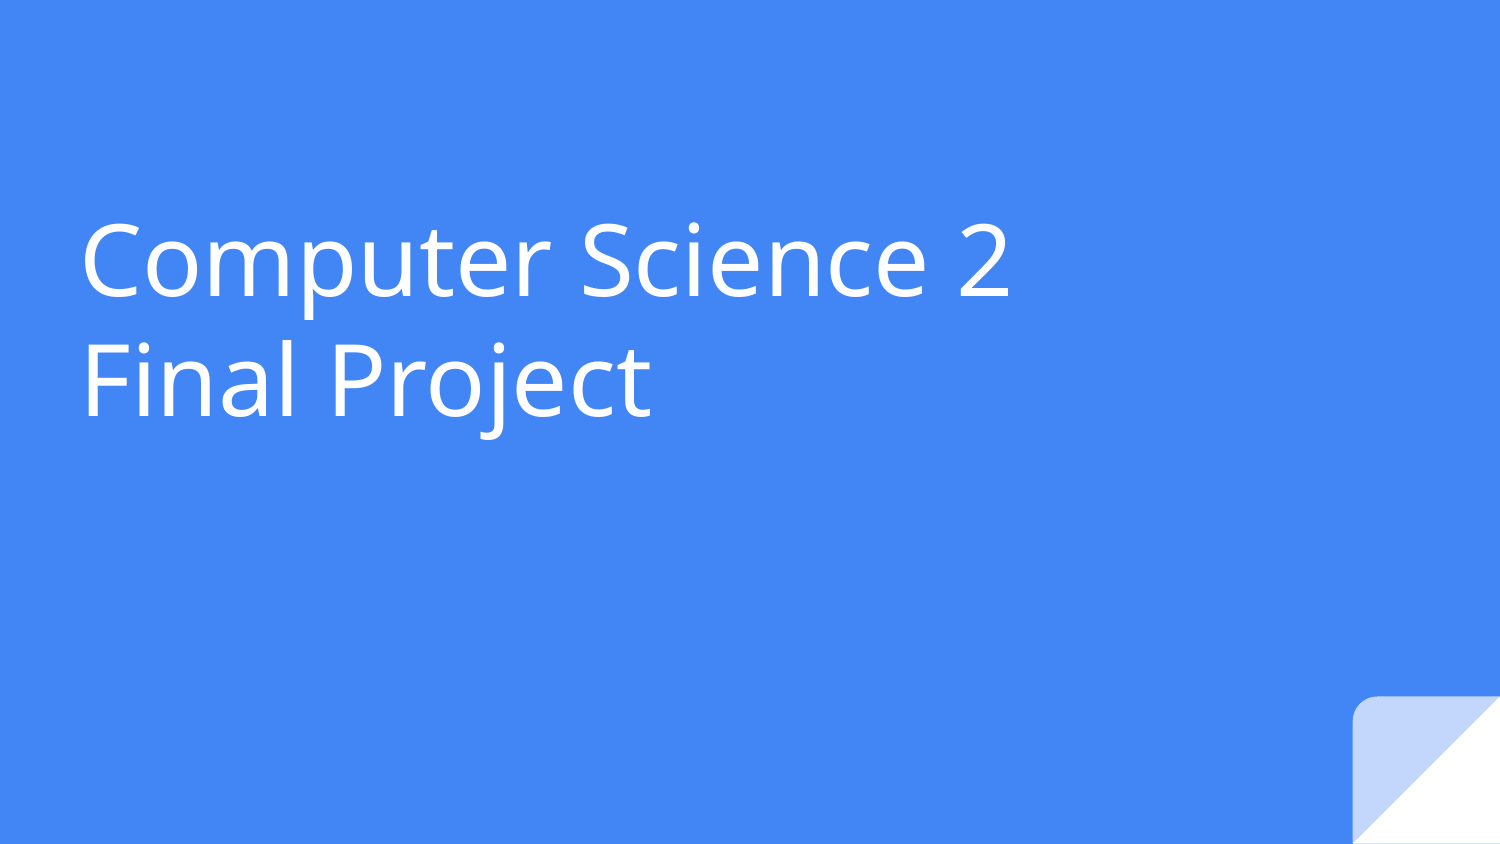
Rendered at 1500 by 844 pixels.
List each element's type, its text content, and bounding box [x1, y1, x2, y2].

title Computer Science 2 Final Project [64, 298, 1413, 452]
